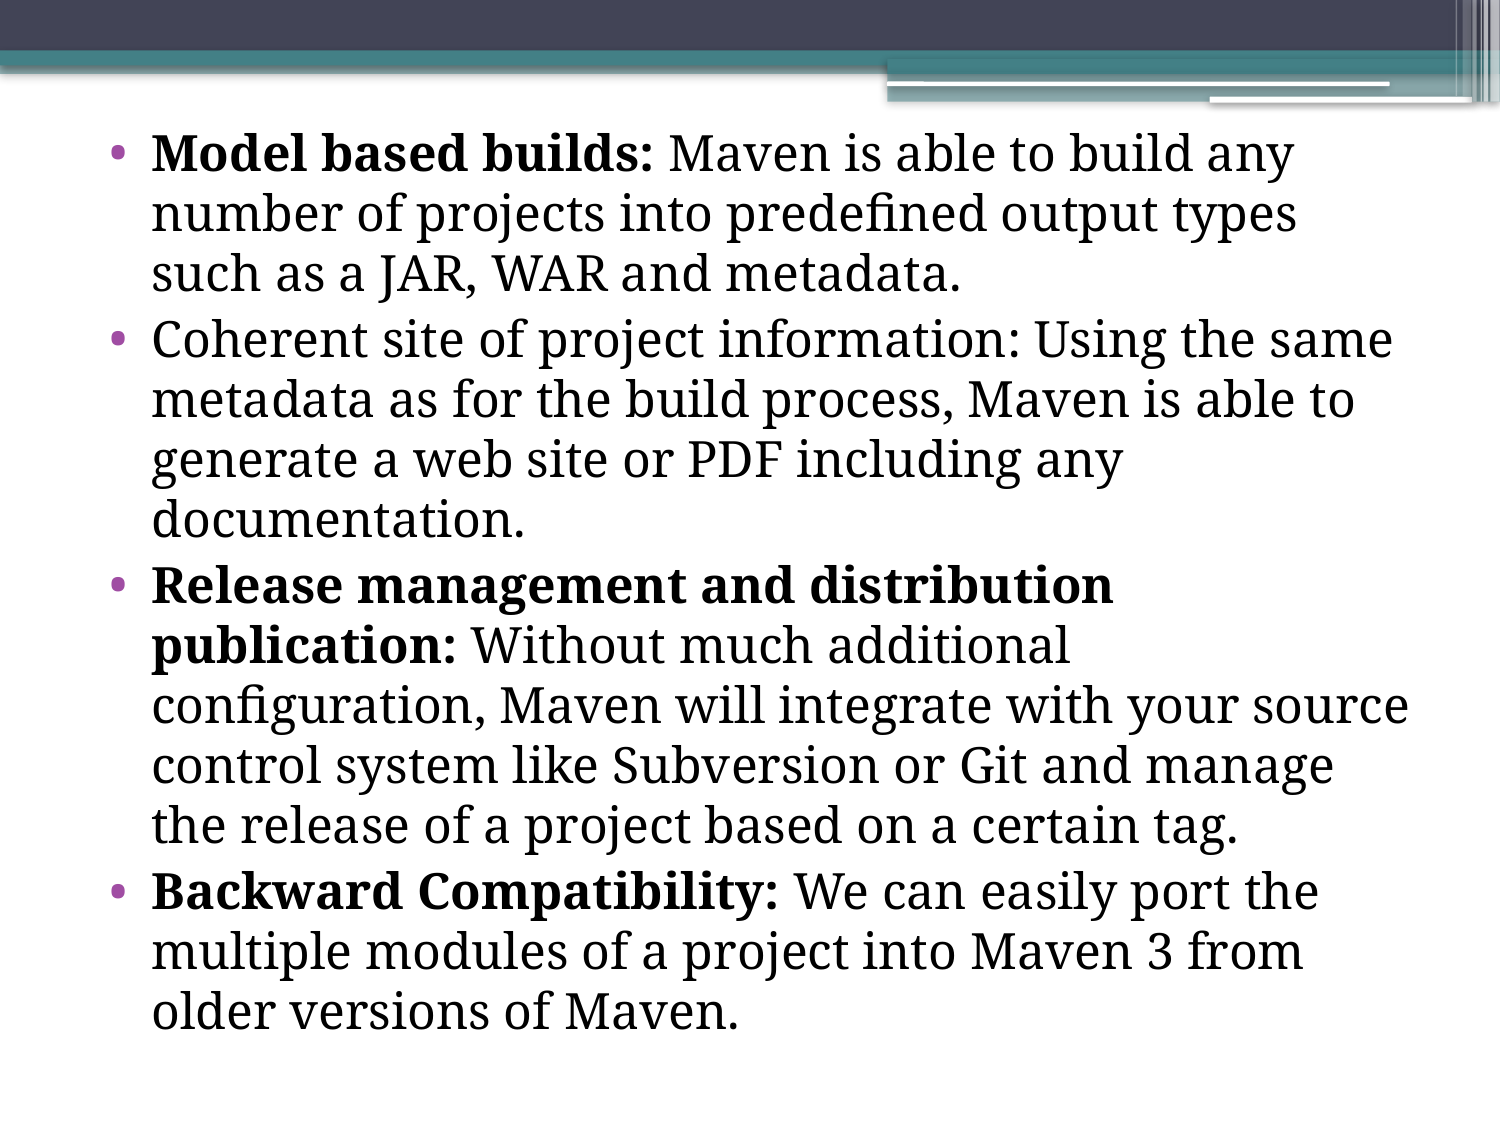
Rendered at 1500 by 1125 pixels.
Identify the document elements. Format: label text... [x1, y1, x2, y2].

list Model based builds: Maven is able to build any number of projects into predefined output types such as a JAR, WAR and metadata. Coherent site of project information: Using the same metadata as for the build process, Maven is able to generate a web site or PDF including any documentation. Release management and distribution publication: Without much additional configuration, Maven will integrate with your source control system like Subversion or Git and manage the release of a project based on a certain tag. Backward Compatibility: We can easily port the multiple modules of a project into Maven 3 from older versions of Maven. [76, 113, 1427, 1083]
